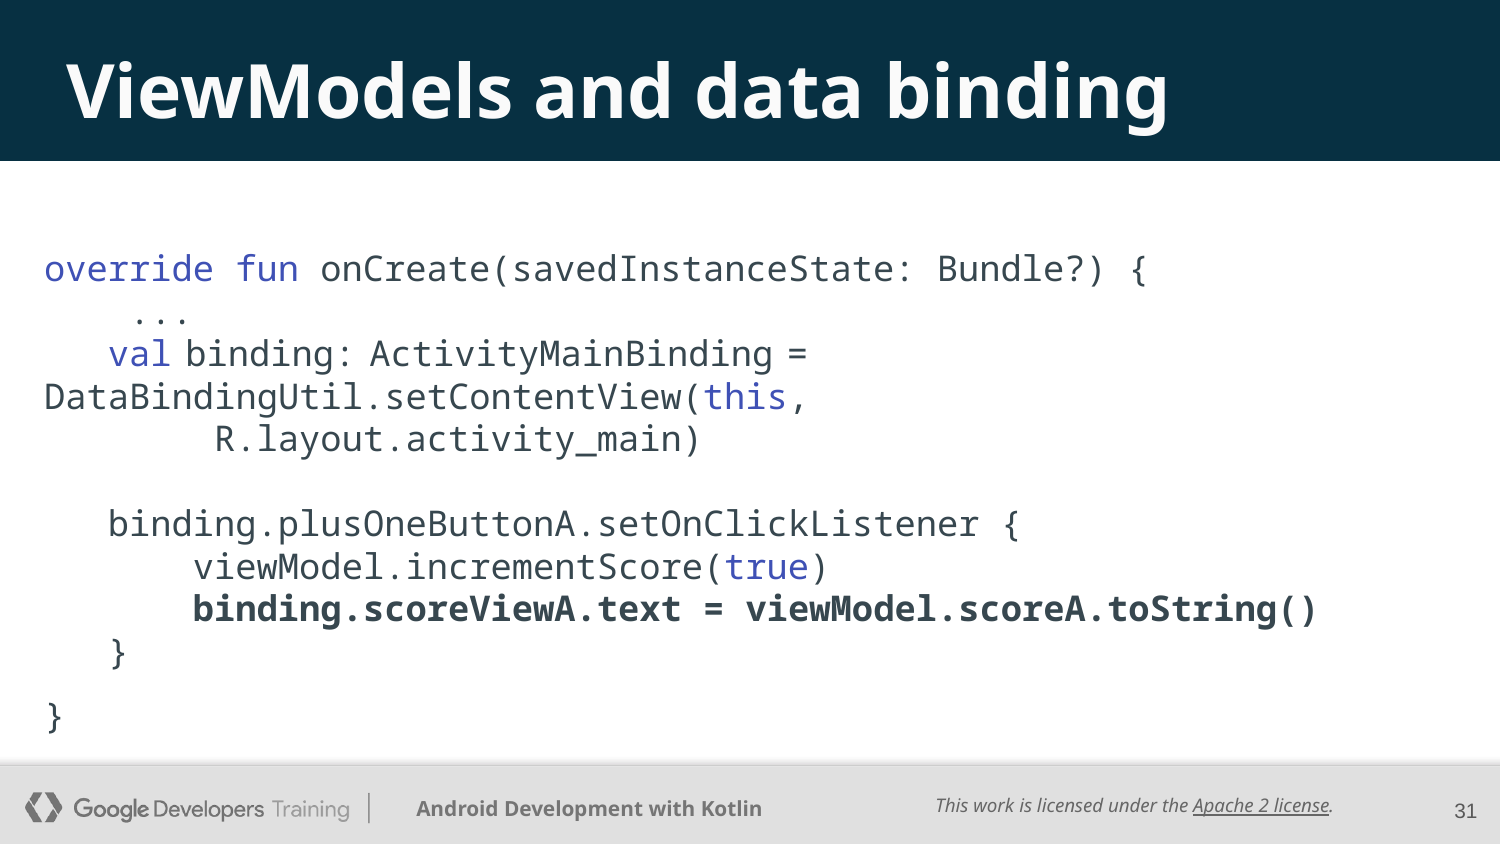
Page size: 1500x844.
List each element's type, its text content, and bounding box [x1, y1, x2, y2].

list override fun onCreate(savedInstanceState: Bundle?) { ... val binding: ActivityMainBinding = DataBindingUtil.setContentView(this, R.layout.activity_main) binding.plusOneButtonA.setOnClickListener { viewModel.incrementScore(true) binding.scoreViewA.text = viewModel.scoreA.toString() } } [29, 231, 1478, 686]
title ViewModels and data binding [51, 28, 1449, 122]
slide_number 31 [1402, 777, 1493, 842]
picture [0, 161, 1500, 844]
